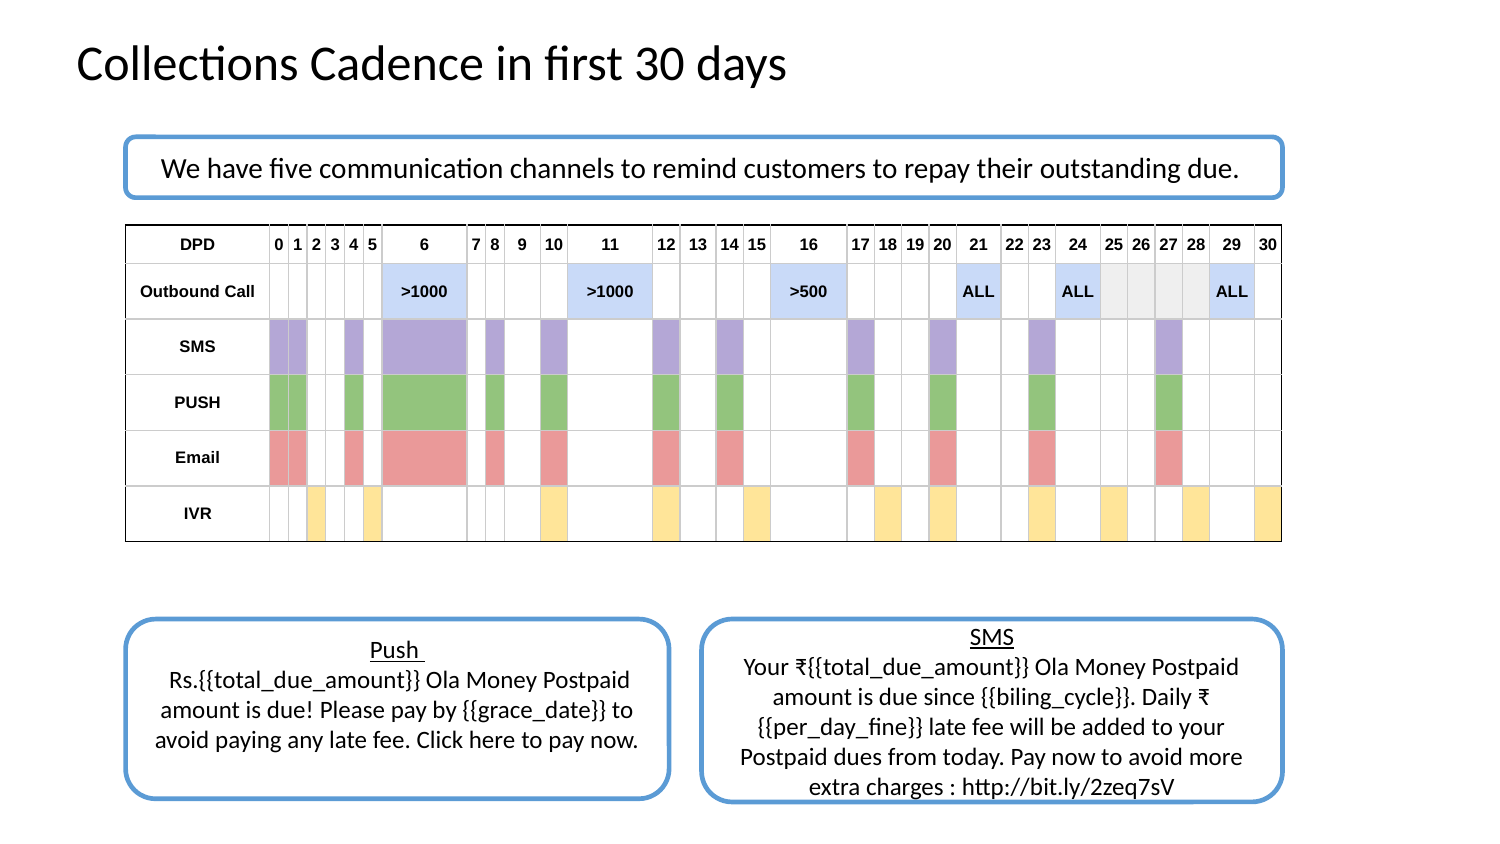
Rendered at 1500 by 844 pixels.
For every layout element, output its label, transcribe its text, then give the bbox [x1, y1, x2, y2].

table_cell [364, 431, 381, 485]
table_cell [653, 320, 679, 374]
table_cell [541, 487, 567, 541]
table_cell [505, 320, 540, 374]
table_cell [1029, 264, 1055, 318]
table_cell [270, 375, 288, 430]
table_cell [930, 375, 956, 430]
table_cell [717, 320, 743, 374]
table_cell [345, 264, 363, 318]
table_cell [1210, 431, 1254, 485]
table_cell [568, 375, 652, 430]
table_cell [1210, 487, 1254, 541]
table_header 5 [364, 226, 381, 263]
table_cell [1255, 320, 1281, 374]
table_header 27 [1156, 226, 1182, 263]
table_cell [930, 487, 956, 541]
table_cell [308, 320, 325, 374]
table_cell [468, 431, 485, 485]
table_cell [289, 264, 306, 318]
table_header 30 [1255, 226, 1281, 263]
table_header 0 [270, 226, 288, 263]
table_cell [875, 320, 901, 374]
table_cell [930, 431, 956, 485]
table_cell [541, 320, 567, 374]
table_cell [1029, 431, 1055, 485]
table_cell [957, 375, 1000, 430]
table_cell [717, 375, 743, 430]
table_cell [1101, 487, 1127, 541]
table_cell [930, 320, 956, 374]
table_header 9 [505, 226, 540, 263]
table_cell [468, 375, 485, 430]
table_cell [902, 487, 928, 541]
table_cell [1002, 264, 1028, 318]
table_cell [681, 375, 715, 430]
table_cell [289, 431, 306, 485]
text_box SMS Your ₹{{total_due_amount}} Ola Money Postpaid amount is due since {{biling_cycle}}. Daily ₹{{per_day_fine}} late fee will be added to your Postpaid dues from today. Pay now to avoid more extra charges : http://bit.ly/2zeq7sV [701, 619, 1283, 802]
table_cell [326, 264, 344, 318]
table_cell [744, 375, 770, 430]
table_cell [345, 375, 363, 430]
table_cell [568, 431, 652, 485]
table_cell [771, 375, 846, 430]
table_header 21 [957, 226, 1000, 263]
table_header 3 [326, 226, 344, 263]
table_cell [1101, 375, 1127, 430]
table_header 24 [1056, 226, 1100, 263]
table_cell [848, 375, 874, 430]
table_header 26 [1128, 226, 1154, 263]
table_cell ALL [1210, 264, 1254, 318]
table_cell [875, 487, 901, 541]
table_cell [468, 320, 485, 374]
table_cell [1128, 264, 1154, 318]
table_cell ALL [957, 264, 1000, 318]
table_header 19 [902, 226, 928, 263]
table_cell [848, 487, 874, 541]
table_cell [1056, 375, 1100, 430]
table_cell [1156, 375, 1182, 430]
table_cell [1101, 264, 1127, 318]
table_cell [902, 375, 928, 430]
table_cell [541, 375, 567, 430]
table_cell [1255, 264, 1281, 318]
table_cell [957, 320, 1000, 374]
table_cell IVR [126, 487, 269, 541]
table_cell [468, 487, 485, 541]
table_cell [653, 487, 679, 541]
table_header 4 [345, 226, 363, 263]
table_header 2 [308, 226, 325, 263]
table_cell [875, 264, 901, 318]
table_header 28 [1183, 226, 1209, 263]
table_cell [957, 431, 1000, 485]
table_cell [568, 487, 652, 541]
table_cell [383, 487, 466, 541]
table_header DPD [126, 226, 269, 263]
table_cell PUSH [126, 375, 269, 430]
table_cell [505, 375, 540, 430]
table_cell [681, 431, 715, 485]
table_cell [1002, 487, 1028, 541]
table_cell [486, 487, 504, 541]
table_cell [289, 375, 306, 430]
table_header 13 [681, 226, 715, 263]
table_cell [875, 375, 901, 430]
table_cell [902, 431, 928, 485]
table_cell [1183, 431, 1209, 485]
table_header 6 [383, 226, 466, 263]
table_cell [308, 375, 325, 430]
table_cell [486, 375, 504, 430]
table_cell [1029, 375, 1055, 430]
table_cell [1002, 431, 1028, 485]
table_cell [289, 320, 306, 374]
table_cell [1255, 431, 1281, 485]
table_cell [771, 487, 846, 541]
table_header 15 [744, 226, 770, 263]
table_cell [875, 431, 901, 485]
table_cell >1000 [568, 264, 652, 318]
table_cell [505, 487, 540, 541]
table_cell SMS [126, 320, 269, 374]
table_header 25 [1101, 226, 1127, 263]
table_cell [383, 375, 466, 430]
table_cell [468, 264, 485, 318]
table_cell [771, 320, 846, 374]
table_cell [1255, 487, 1281, 541]
table_cell [289, 487, 306, 541]
table_cell [308, 431, 325, 485]
table_cell [486, 320, 504, 374]
table_cell [717, 431, 743, 485]
table_cell [1101, 431, 1127, 485]
table_cell [345, 431, 363, 485]
text_box We have five communication channels to remind customers to repay their outstanding due. [125, 136, 1283, 198]
table_cell [1029, 487, 1055, 541]
table_cell [653, 375, 679, 430]
table_cell [771, 431, 846, 485]
table_cell [1156, 264, 1182, 318]
table_cell [1029, 320, 1055, 374]
table_cell [957, 487, 1000, 541]
table_cell [364, 264, 381, 318]
table_cell [1056, 487, 1100, 541]
table_header 7 [468, 226, 485, 263]
table_cell [848, 320, 874, 374]
table_cell [1210, 320, 1254, 374]
table_cell [717, 487, 743, 541]
table_cell [1255, 375, 1281, 430]
table_cell [1101, 320, 1127, 374]
table_cell [848, 264, 874, 318]
table_cell [1128, 431, 1154, 485]
table_cell [270, 487, 288, 541]
table_cell [326, 487, 344, 541]
table_cell [1156, 487, 1182, 541]
table_cell [383, 431, 466, 485]
table_header 1 [289, 226, 306, 263]
table_header 16 [771, 226, 846, 263]
table_cell [1183, 487, 1209, 541]
table_cell [1183, 375, 1209, 430]
table_cell [681, 320, 715, 374]
table_cell [930, 264, 956, 318]
table_cell [270, 264, 288, 318]
table_cell [1183, 320, 1209, 374]
table_cell >500 [771, 264, 846, 318]
table_cell [1056, 320, 1100, 374]
table_cell [326, 431, 344, 485]
table_cell [326, 375, 344, 430]
table_cell [744, 264, 770, 318]
table_header 18 [875, 226, 901, 263]
table_cell [345, 320, 363, 374]
table_header 22 [1002, 226, 1028, 263]
table_cell [653, 264, 679, 318]
table_cell [744, 487, 770, 541]
table_cell [270, 320, 288, 374]
table_cell [364, 375, 381, 430]
table_cell [486, 264, 504, 318]
table_cell [383, 320, 466, 374]
table_cell [1002, 375, 1028, 430]
table_cell [1156, 320, 1182, 374]
table_cell [681, 264, 715, 318]
table_cell [1128, 487, 1154, 541]
table_cell [364, 487, 381, 541]
table_header 14 [717, 226, 743, 263]
table_cell [308, 487, 325, 541]
table_cell [486, 431, 504, 485]
table_header 23 [1029, 226, 1055, 263]
table_cell [1056, 431, 1100, 485]
table_cell [270, 431, 288, 485]
table_cell [345, 487, 363, 541]
table_header 12 [653, 226, 679, 263]
table_cell [744, 431, 770, 485]
table_cell [653, 431, 679, 485]
table_cell [681, 487, 715, 541]
table_cell [717, 264, 743, 318]
table_cell [1128, 375, 1154, 430]
table_header 20 [930, 226, 956, 263]
table_header 8 [486, 226, 504, 263]
table_cell ALL [1056, 264, 1100, 318]
table_header 17 [848, 226, 874, 263]
table_cell [1183, 264, 1209, 318]
table_cell [1002, 320, 1028, 374]
table_cell [1128, 320, 1154, 374]
table_cell [1210, 375, 1254, 430]
table_cell [1156, 431, 1182, 485]
table_cell Email [126, 431, 269, 485]
table_cell [902, 320, 928, 374]
table_cell [541, 264, 567, 318]
table_cell [902, 264, 928, 318]
title Collections Cadence in first 30 days [65, 20, 1360, 108]
table_cell [364, 320, 381, 374]
table_cell Outbound Call [126, 264, 269, 318]
table_cell [326, 320, 344, 374]
table_cell [505, 431, 540, 485]
table_cell [308, 264, 325, 318]
table_cell [744, 320, 770, 374]
table_cell [568, 320, 652, 374]
table_cell >1000 [383, 264, 466, 318]
text_box Push Rs.{{total_due_amount}} Ola Money Postpaid amount is due! Please pay by {{grace_date}} to avoid paying any late fee. Click here to pay now. [125, 619, 670, 799]
table_header 11 [568, 226, 652, 263]
table_cell [541, 431, 567, 485]
table_header 10 [541, 226, 567, 263]
table_cell [505, 264, 540, 318]
table_cell [848, 431, 874, 485]
table_header 29 [1210, 226, 1254, 263]
